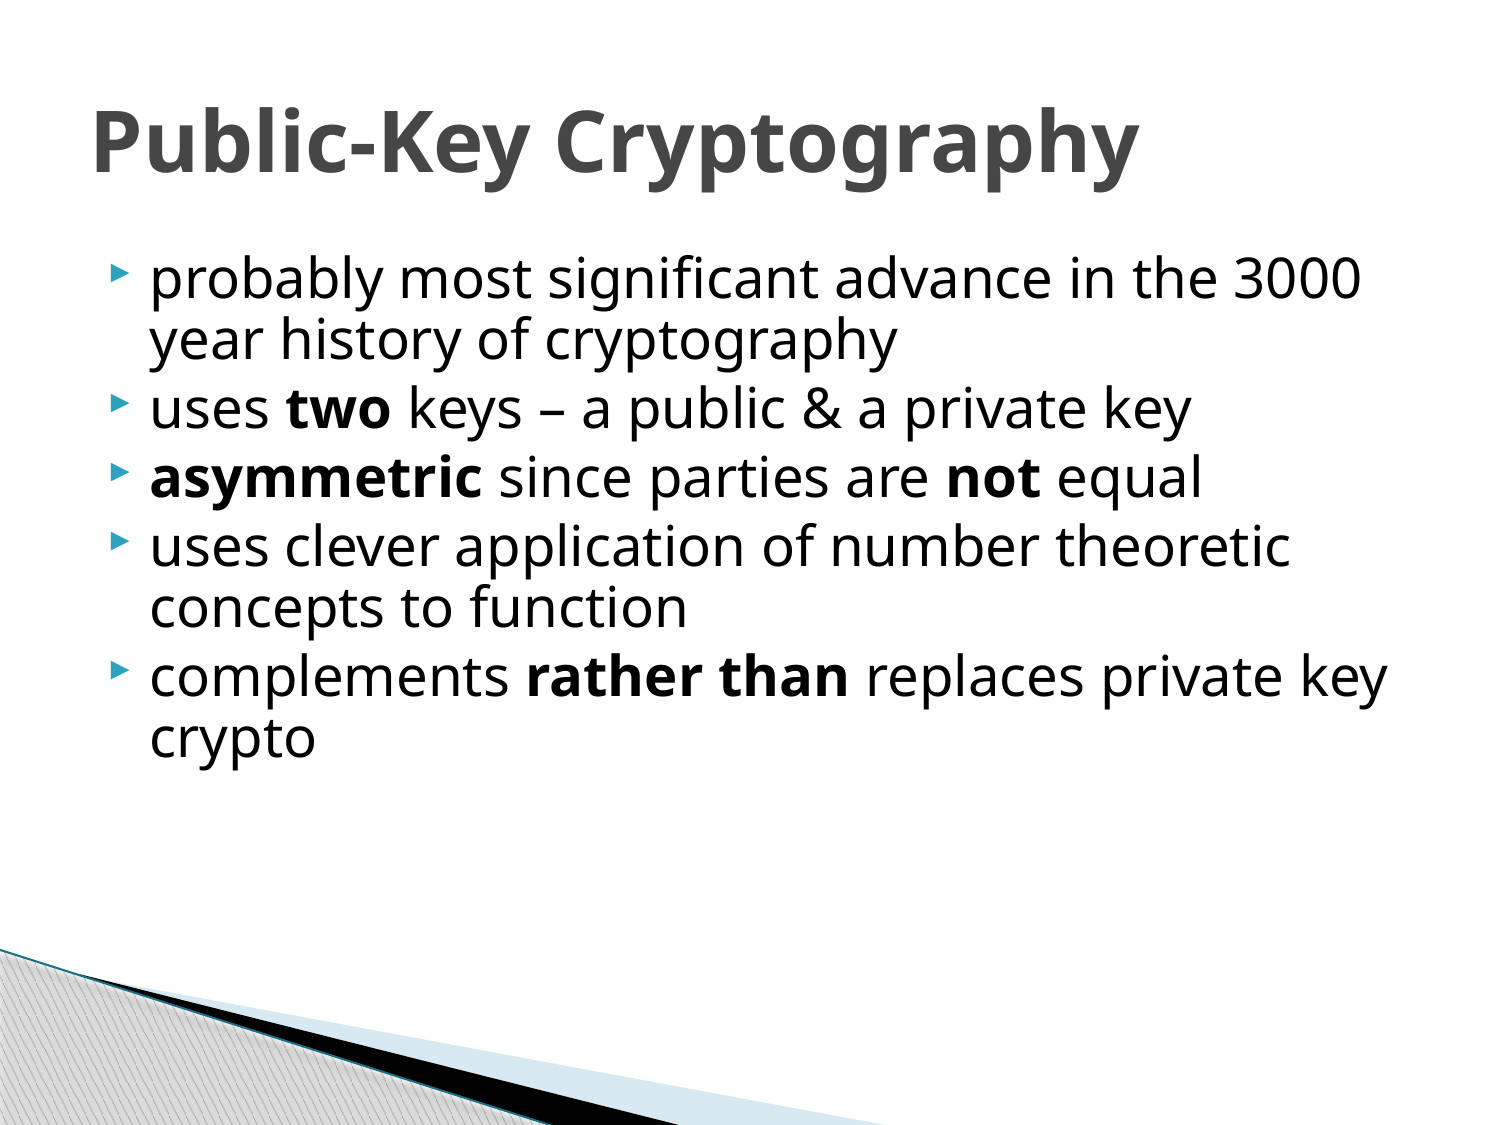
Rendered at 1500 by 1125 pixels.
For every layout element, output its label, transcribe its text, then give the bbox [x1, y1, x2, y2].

list probably most significant advance in the 3000 year history of cryptography uses two keys – a public & a private key asymmetric since parties are not equal uses clever application of number theoretic concepts to function complements rather than replaces private key crypto [75, 243, 1425, 986]
title Public-Key Cryptography [75, 45, 1425, 233]
